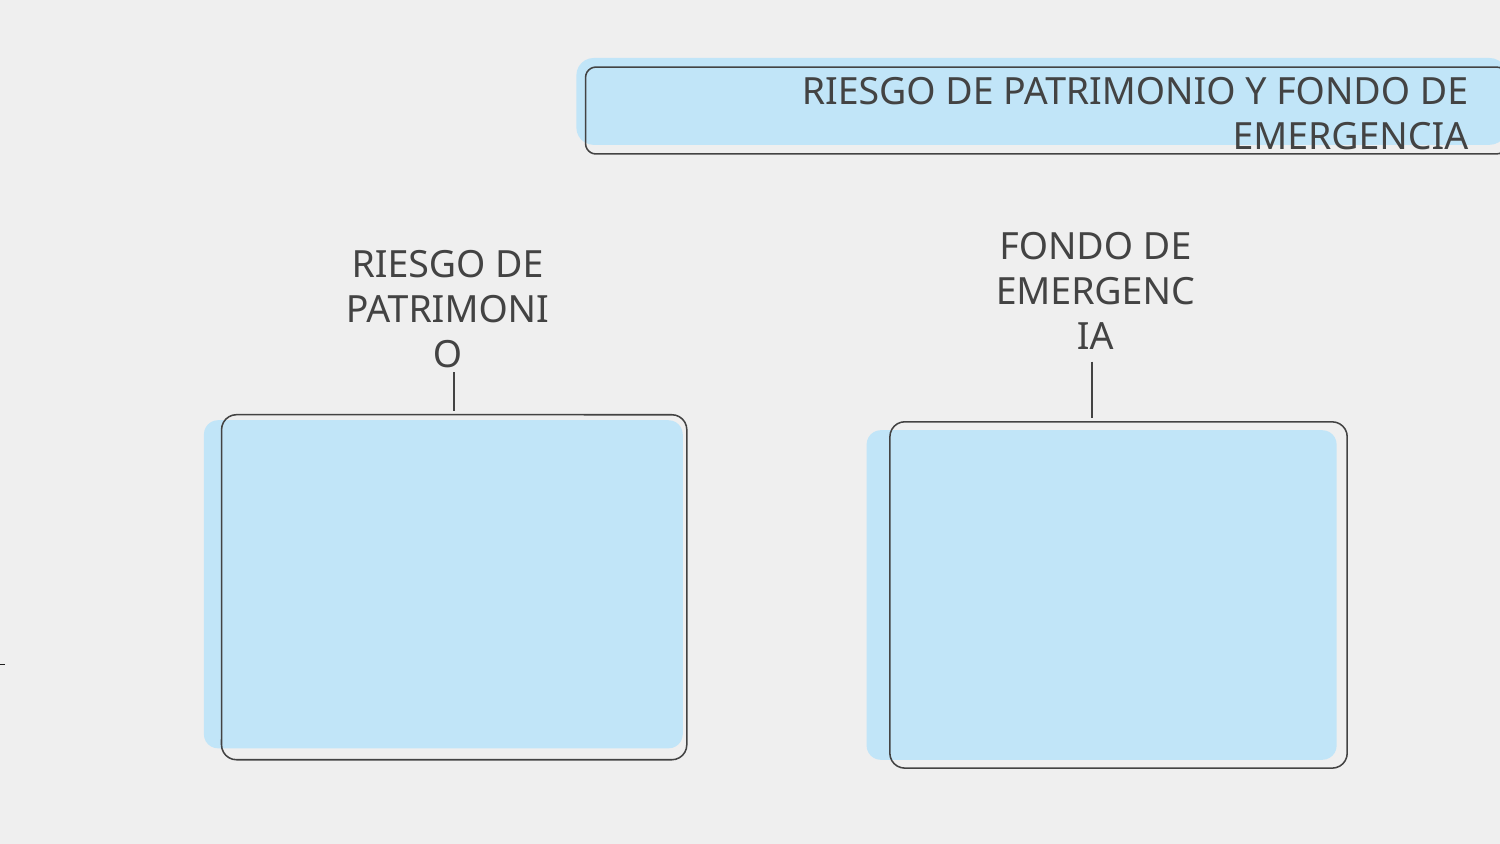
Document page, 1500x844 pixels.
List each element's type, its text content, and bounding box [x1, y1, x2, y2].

title RIESGO DE PATRIMONIO Y FONDO DE EMERGENCIA [564, 72, 1484, 152]
title FONDO DE EMERGENCIA [978, 242, 1213, 373]
text_box [203, 420, 224, 749]
text_box [221, 414, 687, 760]
text_box [866, 430, 891, 760]
text_box [889, 421, 1348, 769]
title RIESGO DE PATRIMONIO [330, 259, 565, 390]
